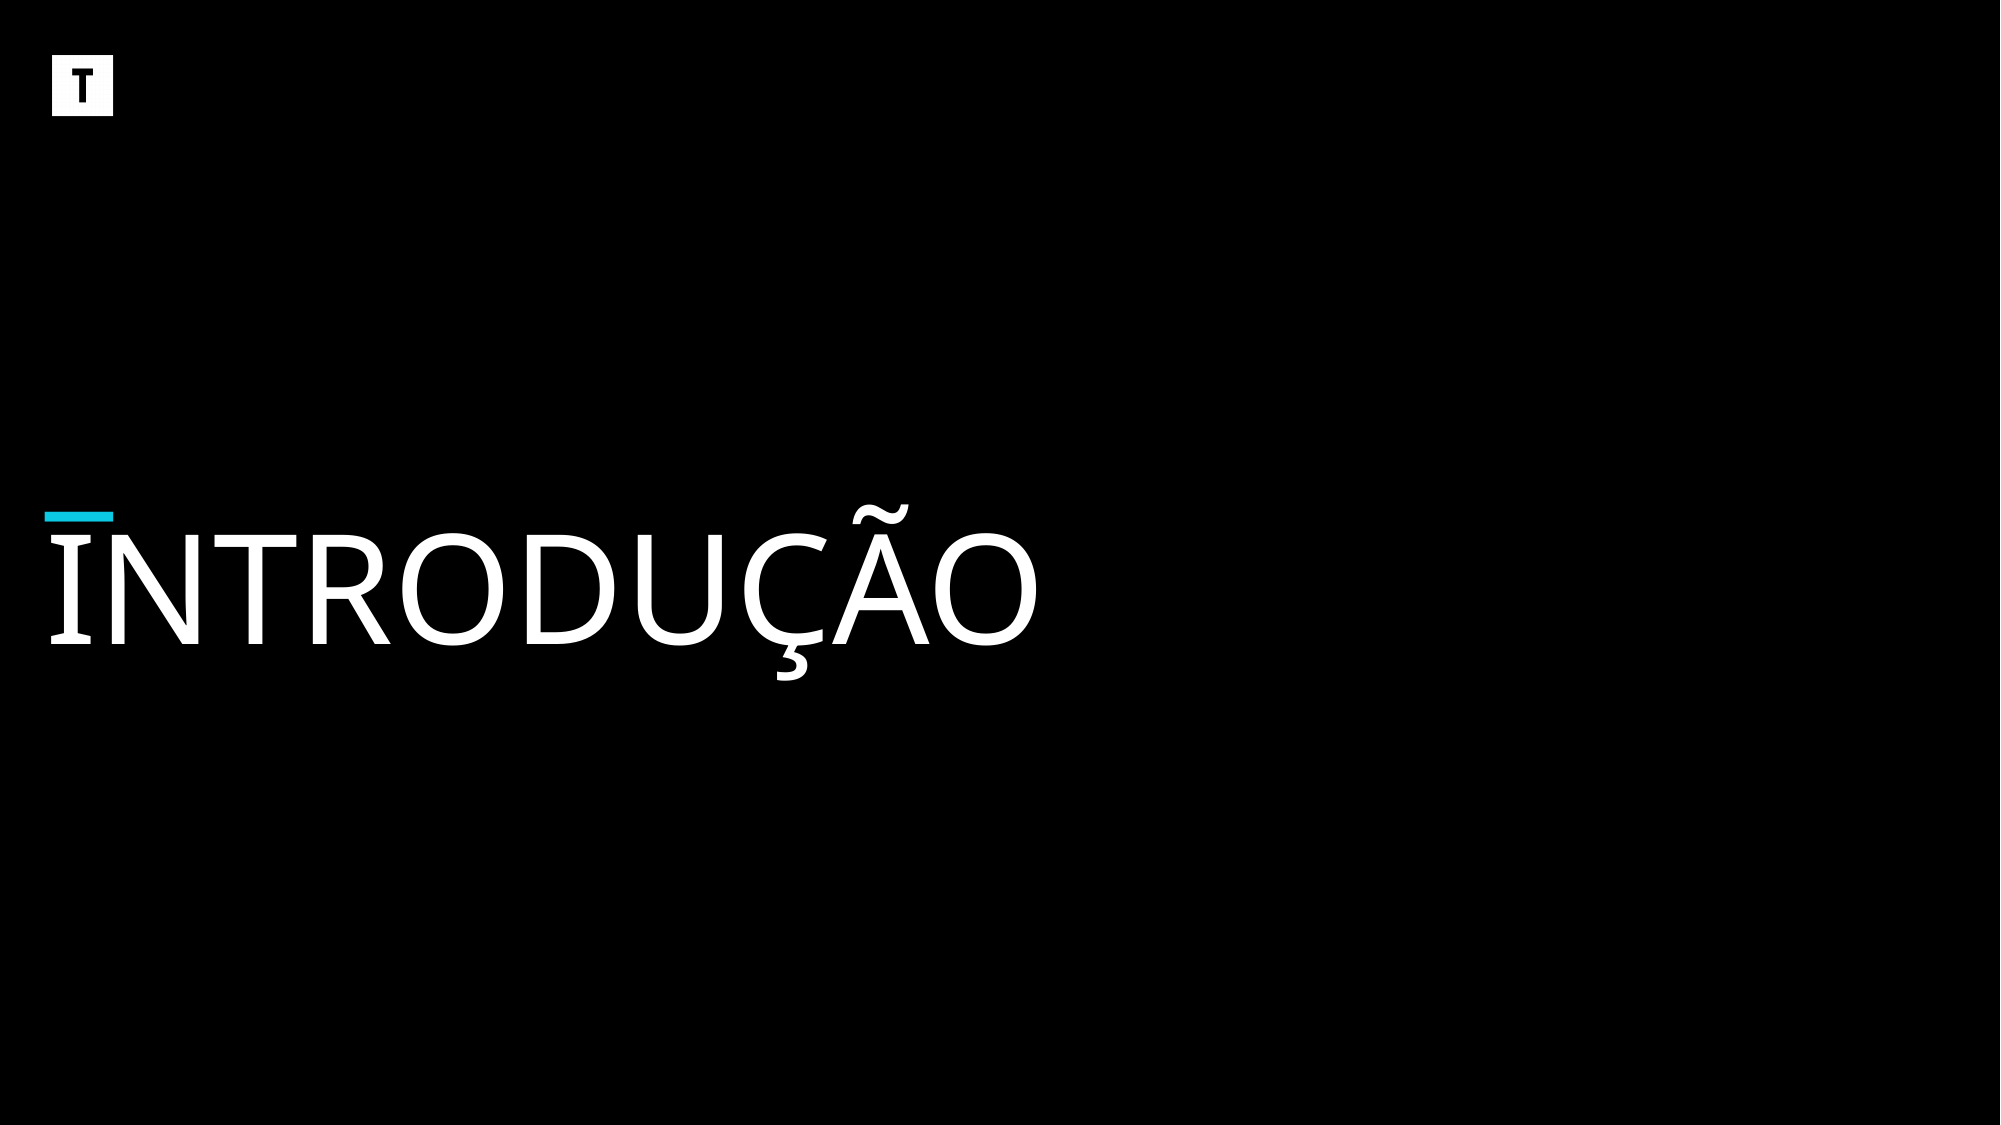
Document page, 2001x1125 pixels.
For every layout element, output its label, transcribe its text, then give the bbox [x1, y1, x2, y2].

picture [31, 34, 134, 137]
text_box _ INTRODUÇÃO [41, 285, 1794, 770]
